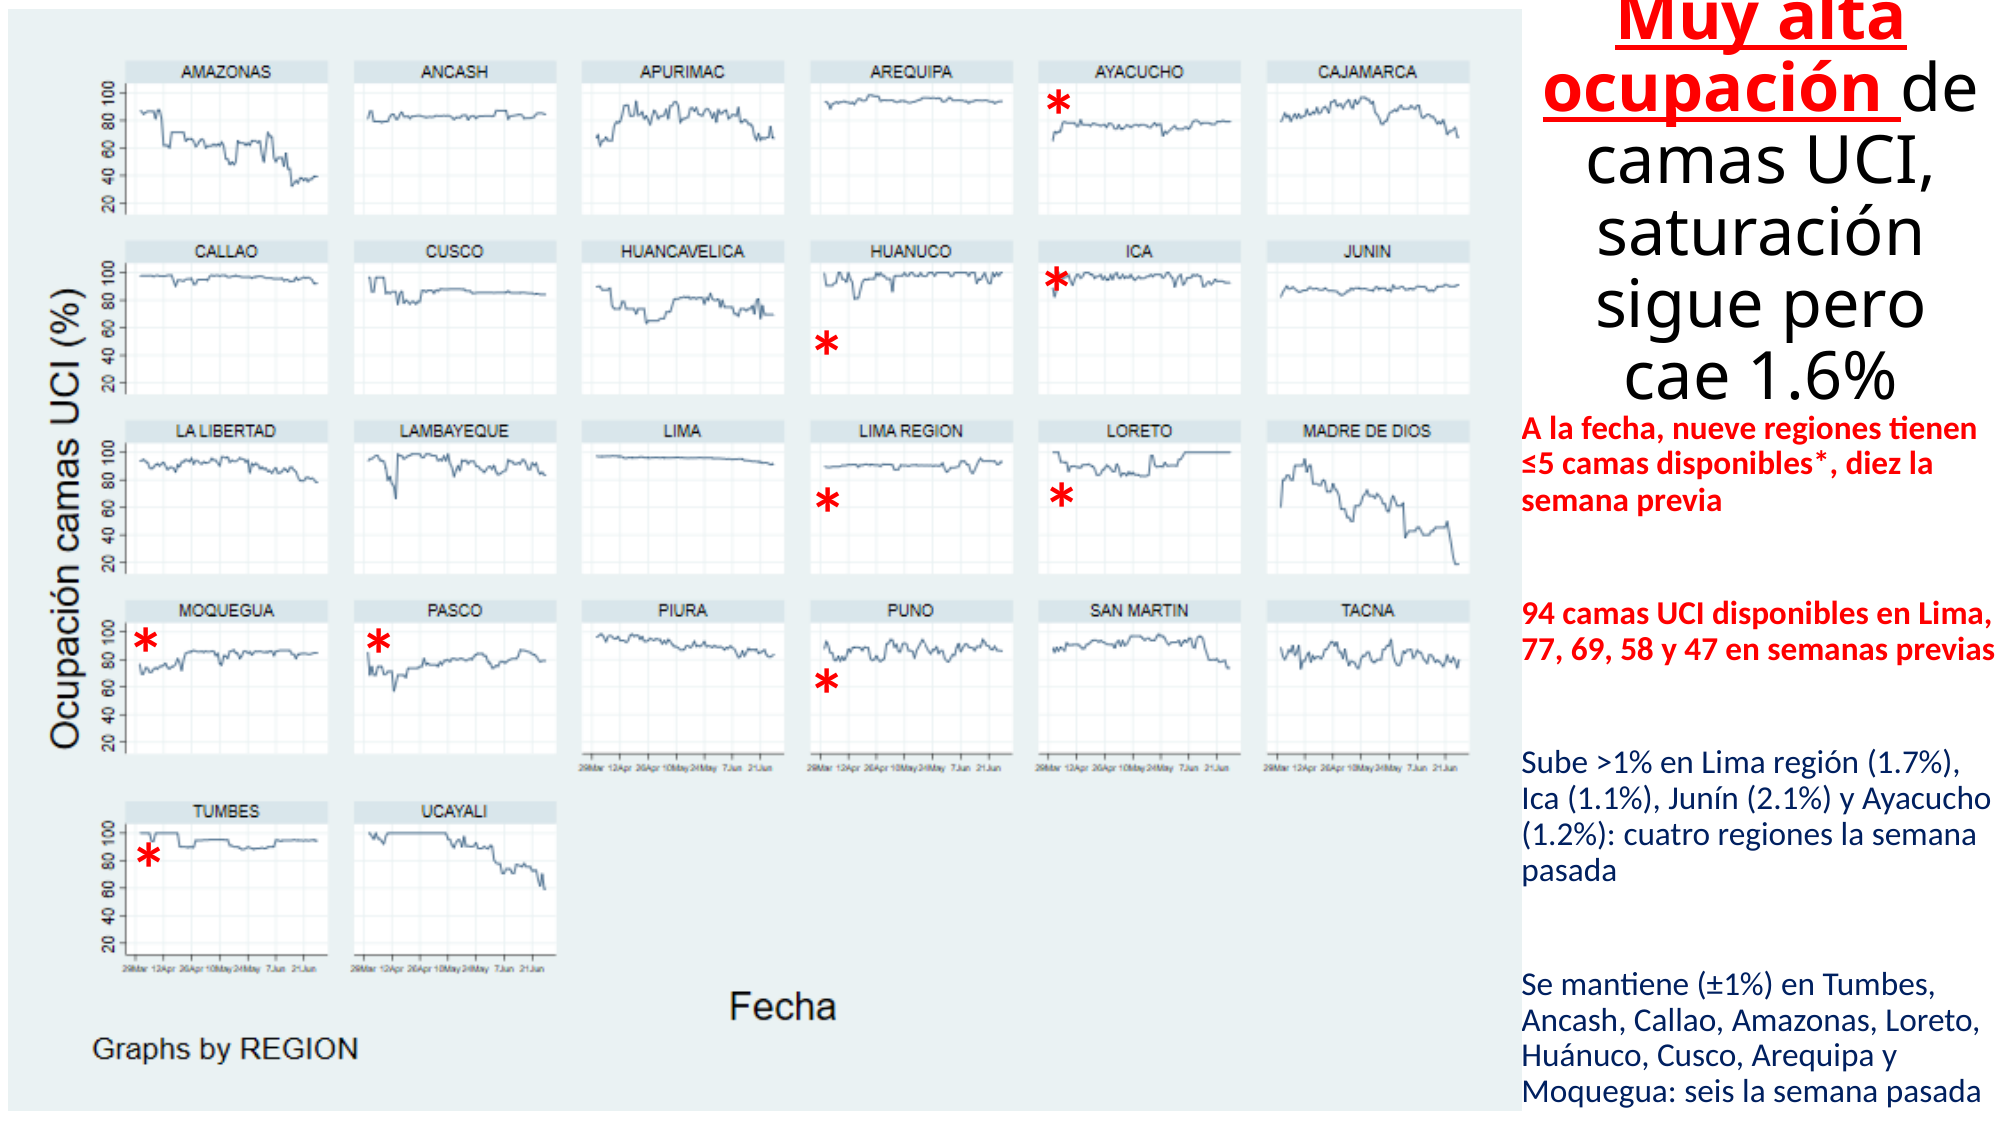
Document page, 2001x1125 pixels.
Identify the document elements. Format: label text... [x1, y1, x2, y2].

title Muy alta ocupación de camas UCI, saturación sigue pero cae 1.6% [1522, 9, 2000, 388]
list A la fecha, nueve regiones tienen ≤5 camas disponibles*, diez la semana previa 94 camas UCI disponibles en Lima, 77, 69, 58 y 47 en semanas previas Sube >1% en Lima región (1.7%), Ica (1.1%), Junín (2.1%) y Ayacucho (1.2%): cuatro regiones la semana pasada Se mantiene (±1%) en Tumbes, Ancash, Callao, Amazonas, Loreto, Huánuco, Cusco, Arequipa y Moquegua: seis la semana pasada [1522, 402, 2000, 1091]
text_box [8, 9, 1522, 1111]
